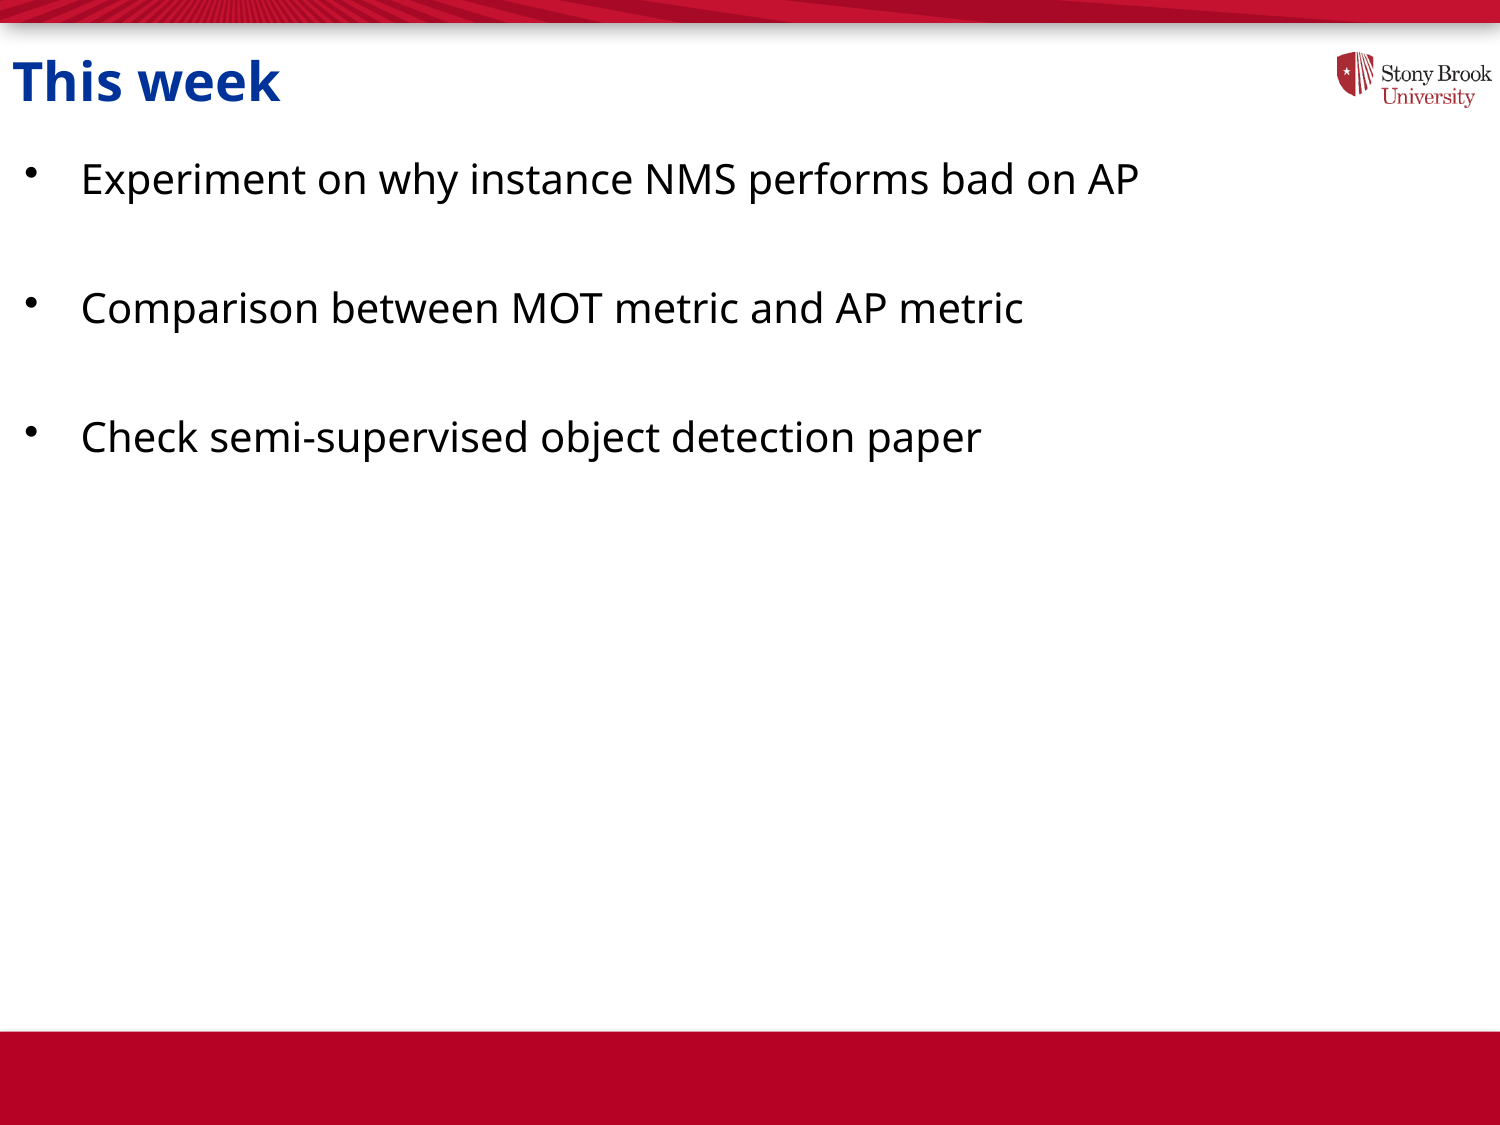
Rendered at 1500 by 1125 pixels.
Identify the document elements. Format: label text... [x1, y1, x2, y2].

picture [1479, 52, 1492, 108]
title This week [12, 27, 1479, 146]
picture [0, 0, 1500, 23]
list Experiment on why instance NMS performs bad on AP Comparison between MOT metric and AP metric Check semi-supervised object detection paper [24, 152, 1479, 826]
